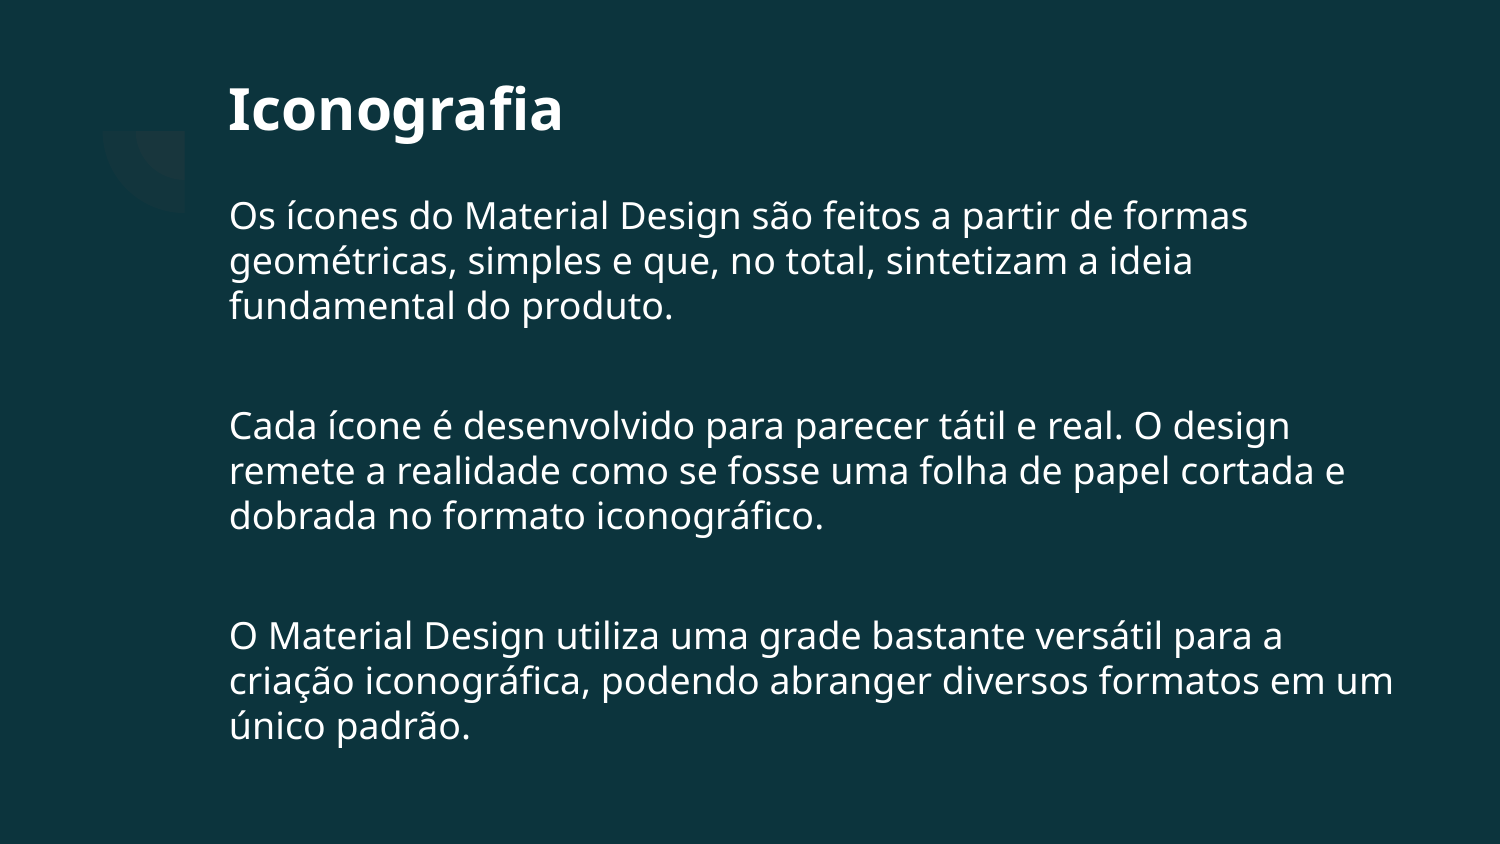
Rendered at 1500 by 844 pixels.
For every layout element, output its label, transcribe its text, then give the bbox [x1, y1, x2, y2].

title Iconografia [213, 57, 1368, 139]
list Os ícones do Material Design são feitos a partir de formas geométricas, simples e que, no total, sintetizam a ideia fundamental do produto. Cada ícone é desenvolvido para parecer tátil e real. O design remete a realidade como se fosse uma folha de papel cortada e dobrada no formato iconográfico. O Material Design utiliza uma grade bastante versátil para a criação iconográfica, podendo abranger diversos formatos em um único padrão. [213, 176, 1428, 744]
